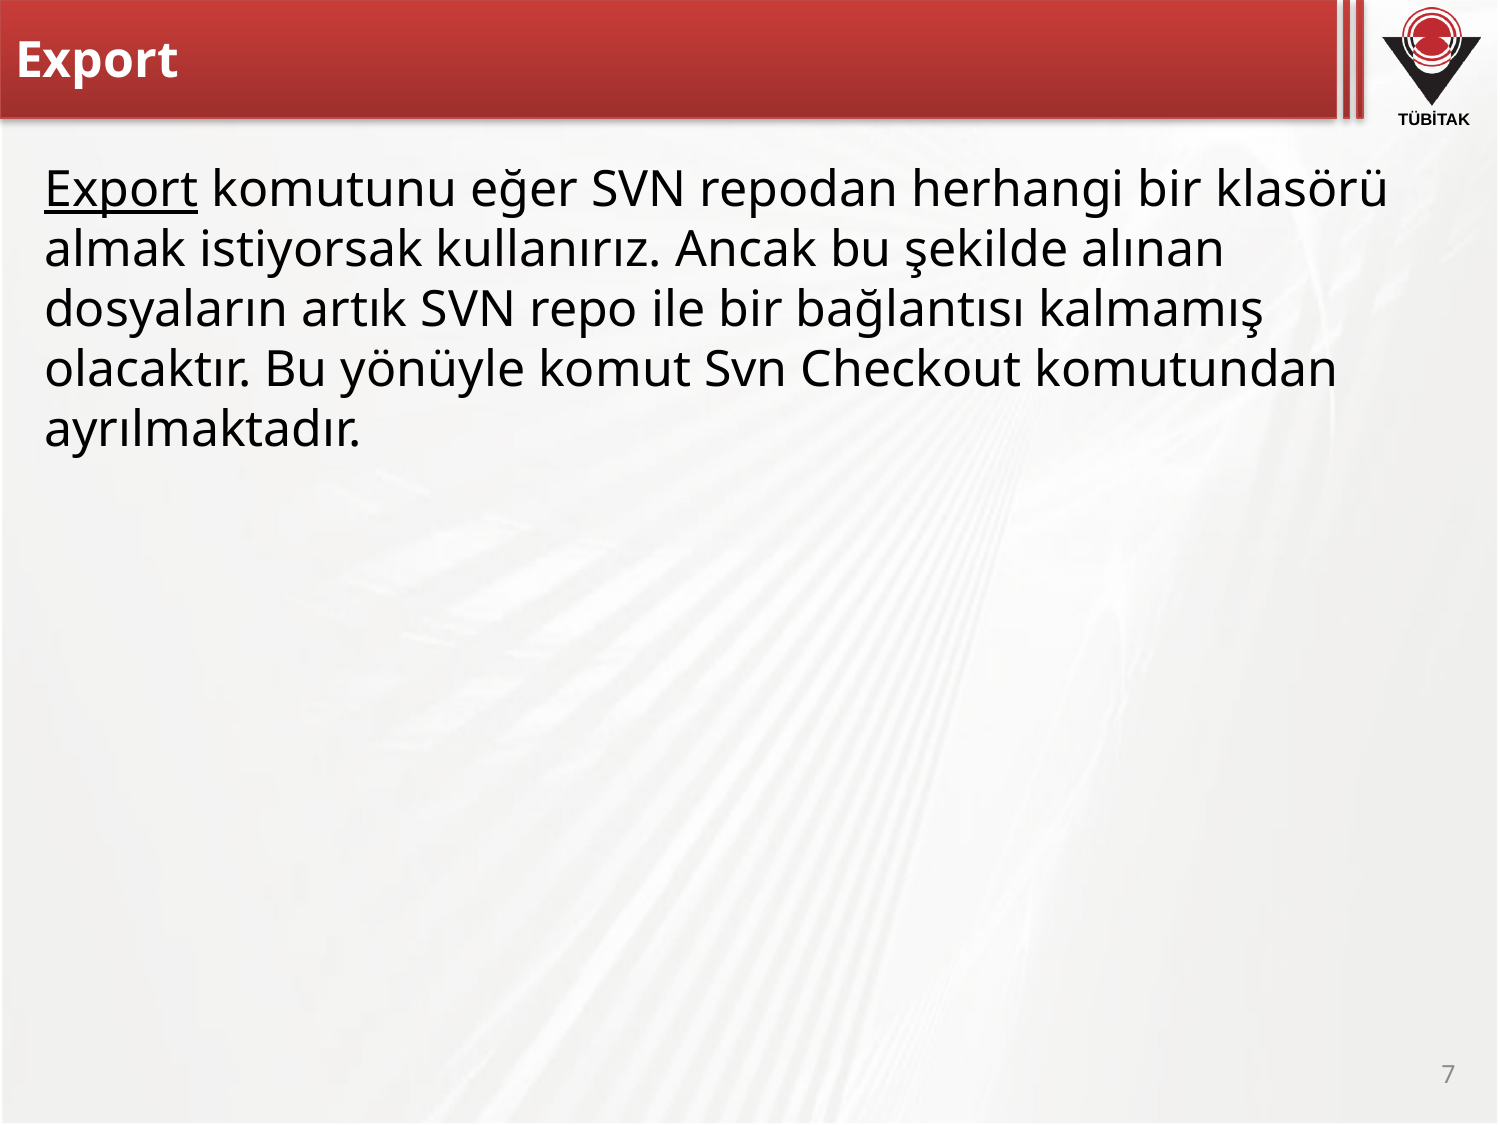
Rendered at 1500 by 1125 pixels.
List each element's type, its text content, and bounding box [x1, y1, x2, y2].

list Export komutunu eğer SVN repodan herhangi bir klasörü almak istiyorsak kullanırız. Ancak bu şekilde alınan dosyaların artık SVN repo ile bir bağlantısı kalmamış olacaktır. Bu yönüyle komut Svn Checkout komutundan ayrılmaktadır. [29, 148, 1471, 1083]
title Export [0, 0, 904, 117]
picture [1, 0, 1499, 1125]
slide_number 7 [1364, 1046, 1471, 1106]
